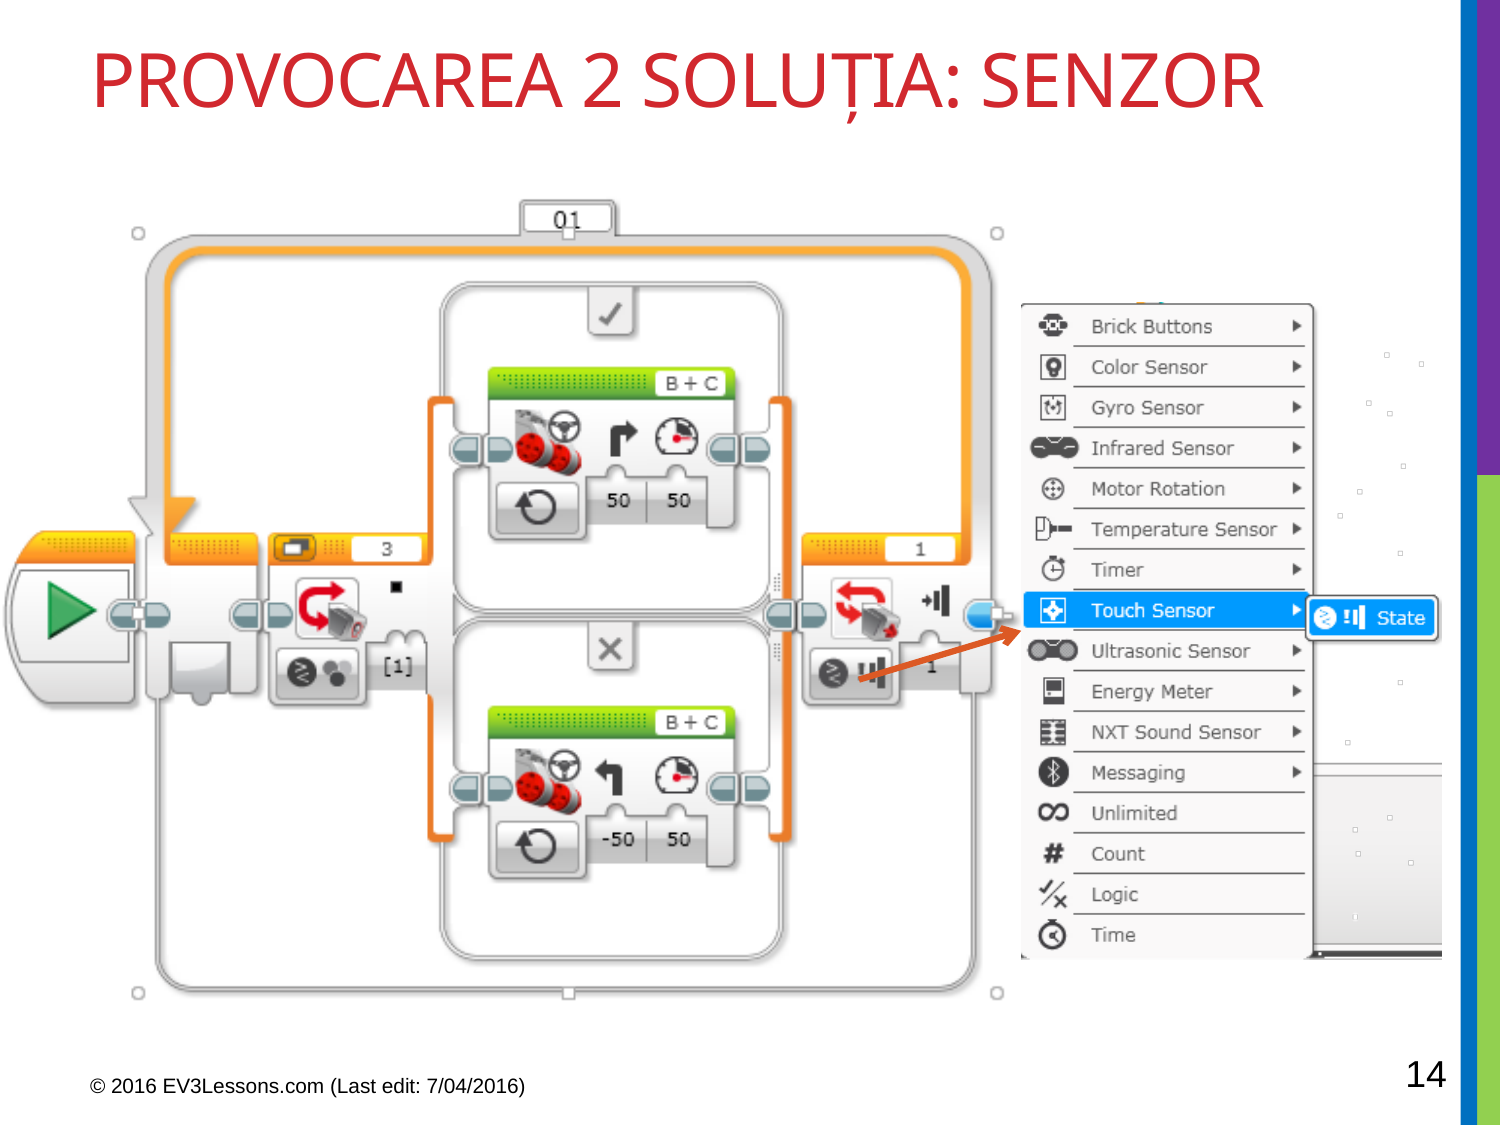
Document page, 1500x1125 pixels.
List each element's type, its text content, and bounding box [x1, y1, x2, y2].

title provocarea 2 SOLUția: SEnzor [75, 25, 1428, 250]
picture [1020, 301, 1442, 960]
slide_number 14 [1390, 1042, 1500, 1103]
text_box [858, 630, 1022, 681]
footer © 2016 EV3Lessons.com (Last edit: 7/04/2016) [75, 1065, 638, 1112]
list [0, 193, 1032, 1003]
